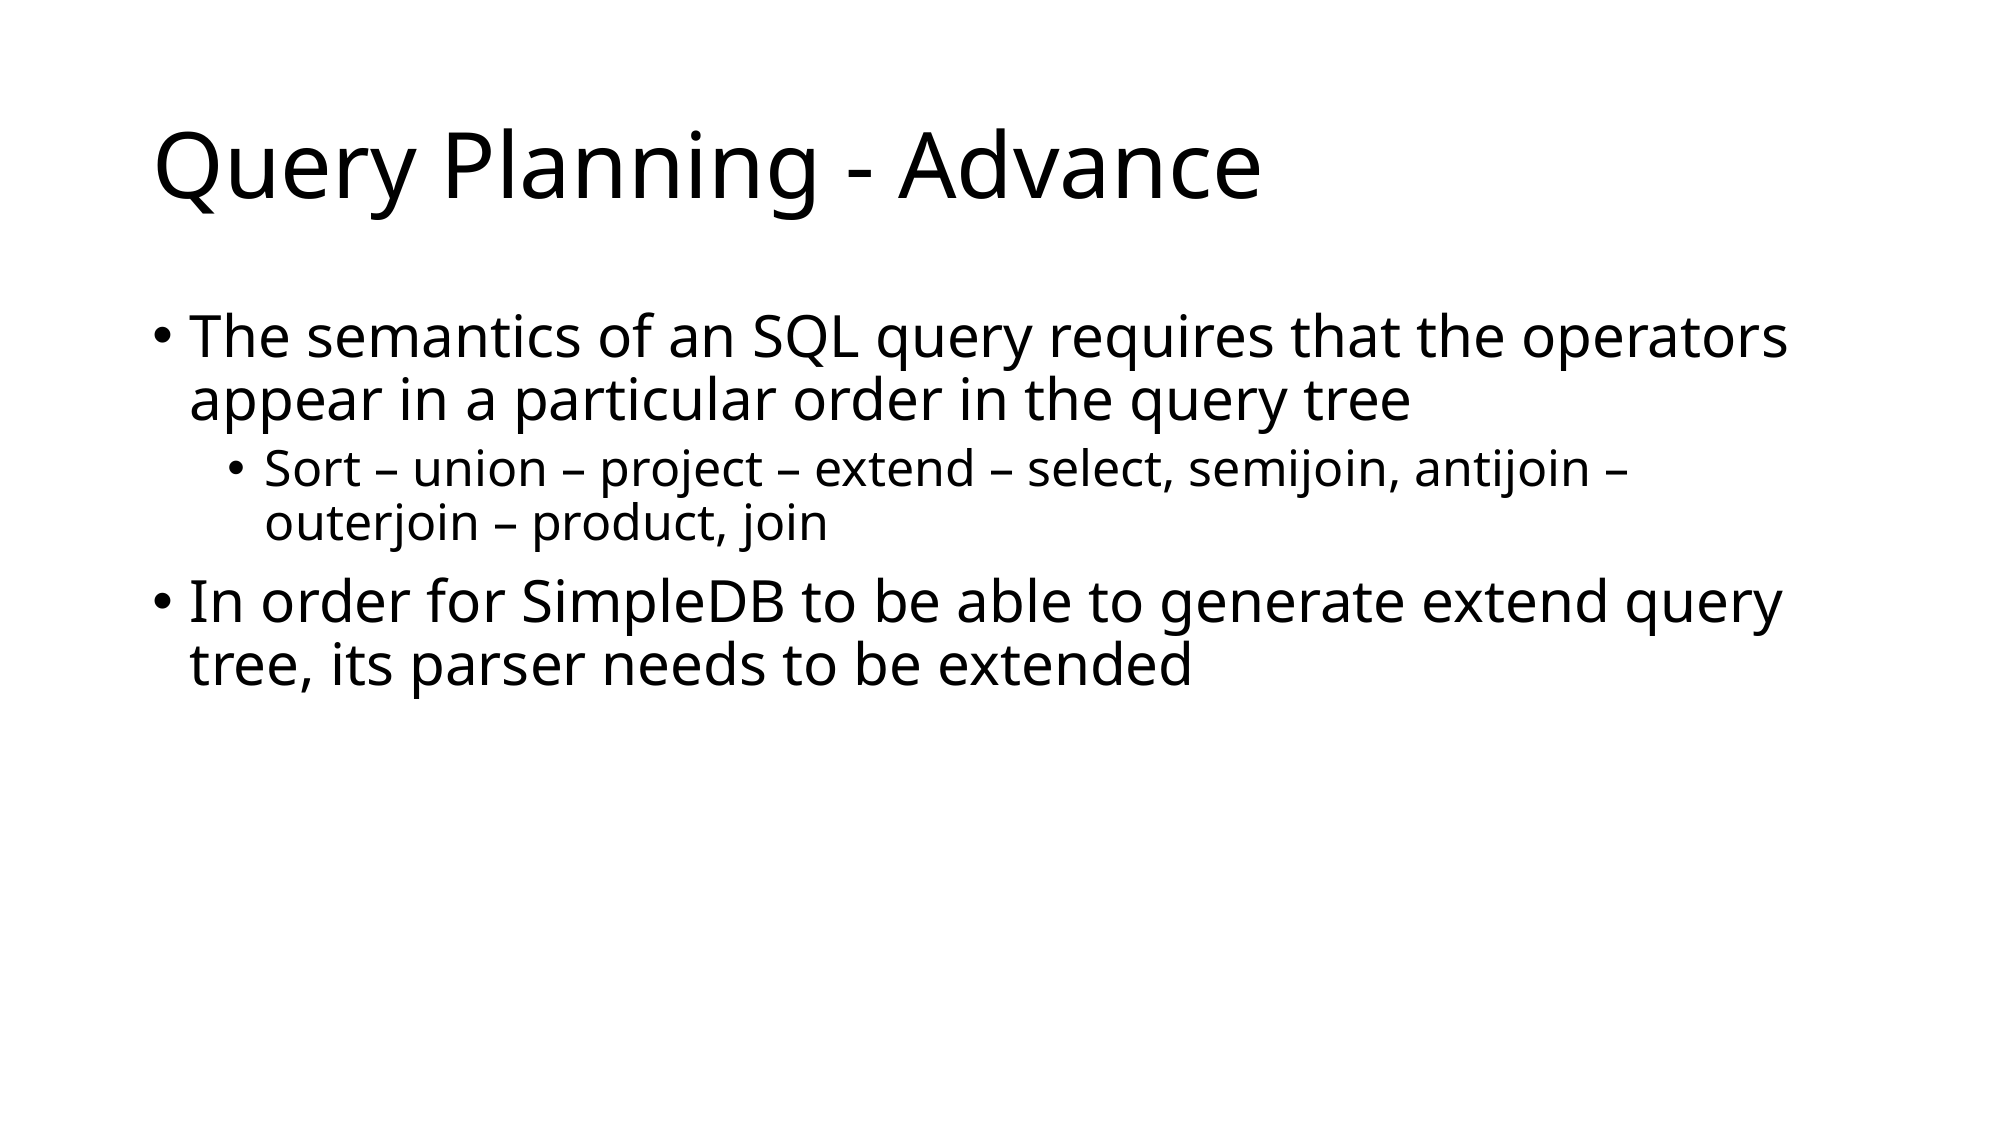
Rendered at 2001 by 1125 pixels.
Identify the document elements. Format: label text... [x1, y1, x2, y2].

list The semantics of an SQL query requires that the operators appear in a particular order in the query tree Sort – union – project – extend – select, semijoin, antijoin – outerjoin – product, join In order for SimpleDB to be able to generate extend query tree, its parser needs to be extended [137, 299, 1863, 1014]
title Query Planning - Advance [137, 59, 1863, 278]
